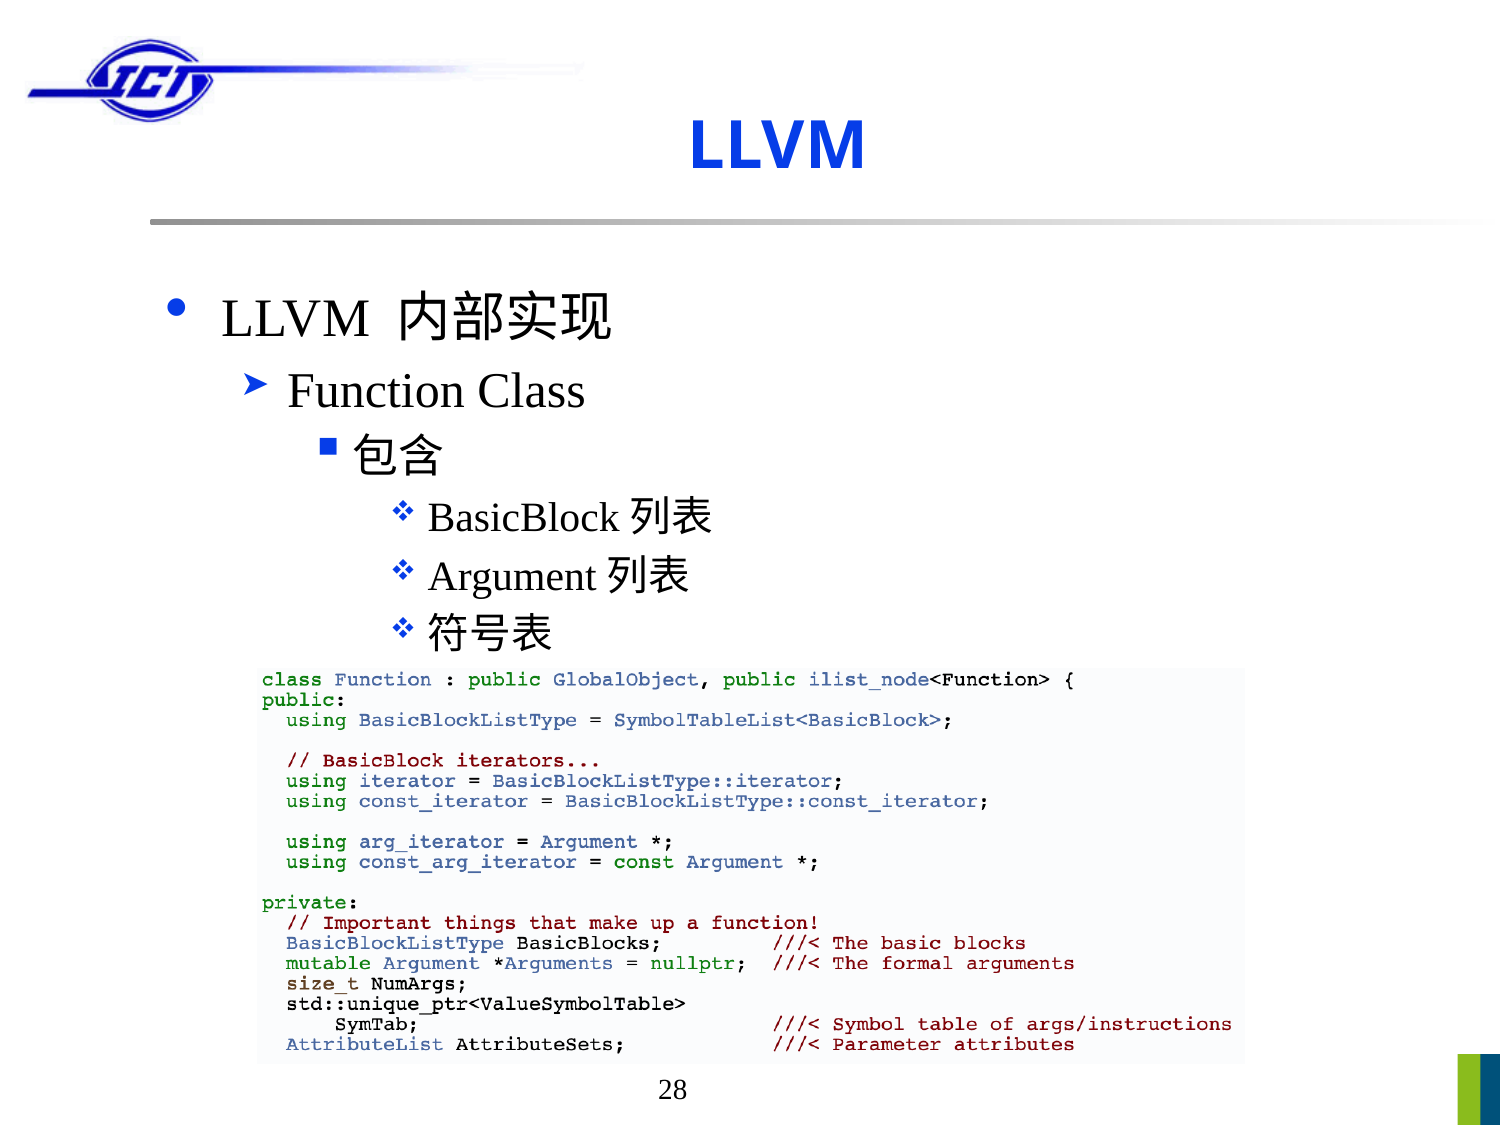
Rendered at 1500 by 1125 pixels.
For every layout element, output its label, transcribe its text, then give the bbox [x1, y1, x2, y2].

picture [24, 36, 600, 125]
picture [257, 668, 1245, 1064]
list LLVM 内部实现 Function Class 包含 BasicBlock列表 Argument列表 符号表 [150, 275, 1388, 1013]
title LLVM [159, 66, 1397, 217]
